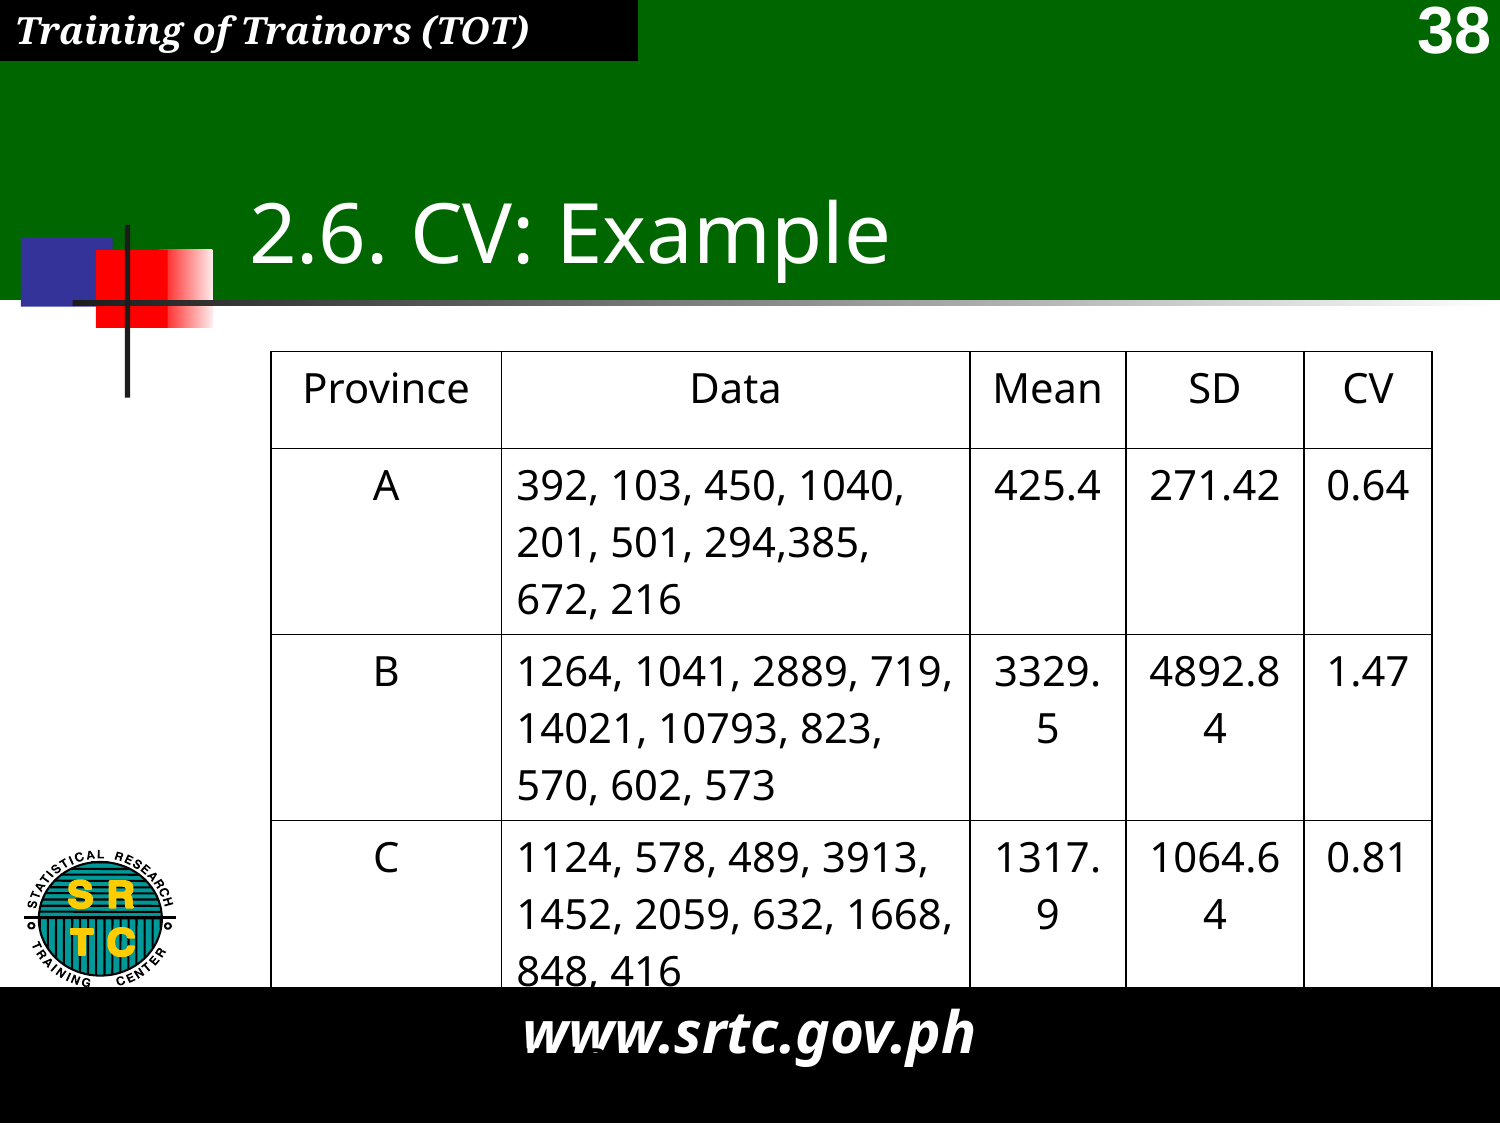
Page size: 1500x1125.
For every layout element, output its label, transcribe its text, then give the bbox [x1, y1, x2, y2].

table_cell 0.81 [1305, 821, 1431, 1006]
table_cell 4892.84 [1127, 635, 1303, 820]
table_header CV [1305, 352, 1431, 448]
table_cell 425.4 [971, 449, 1125, 634]
table_cell 1317.9 [971, 821, 1125, 1006]
table_cell 1264, 1041, 2889, 719, 14021, 10793, 823, 570, 602, 573 [502, 635, 969, 820]
table_cell A [272, 449, 501, 634]
table_cell 3329.5 [971, 635, 1125, 820]
table_header Province [272, 352, 501, 448]
table_cell C [272, 821, 501, 1006]
table_header Data [502, 352, 969, 448]
table_cell 392, 103, 450, 1040, 201, 501, 294,385, 672, 216 [502, 449, 969, 634]
table_header Mean [971, 352, 1125, 448]
table_cell 271.42 [1127, 449, 1303, 634]
table_cell B [272, 635, 501, 820]
table_cell 1124, 578, 489, 3913, 1452, 2059, 632, 1668, 848, 416 [502, 821, 969, 1006]
table_cell 1064.64 [1127, 821, 1303, 1006]
title 2.6. CV: Example [234, 99, 1500, 288]
table_cell 0.64 [1305, 449, 1431, 634]
table_header SD [1127, 352, 1303, 448]
table_cell 1.47 [1305, 635, 1431, 820]
